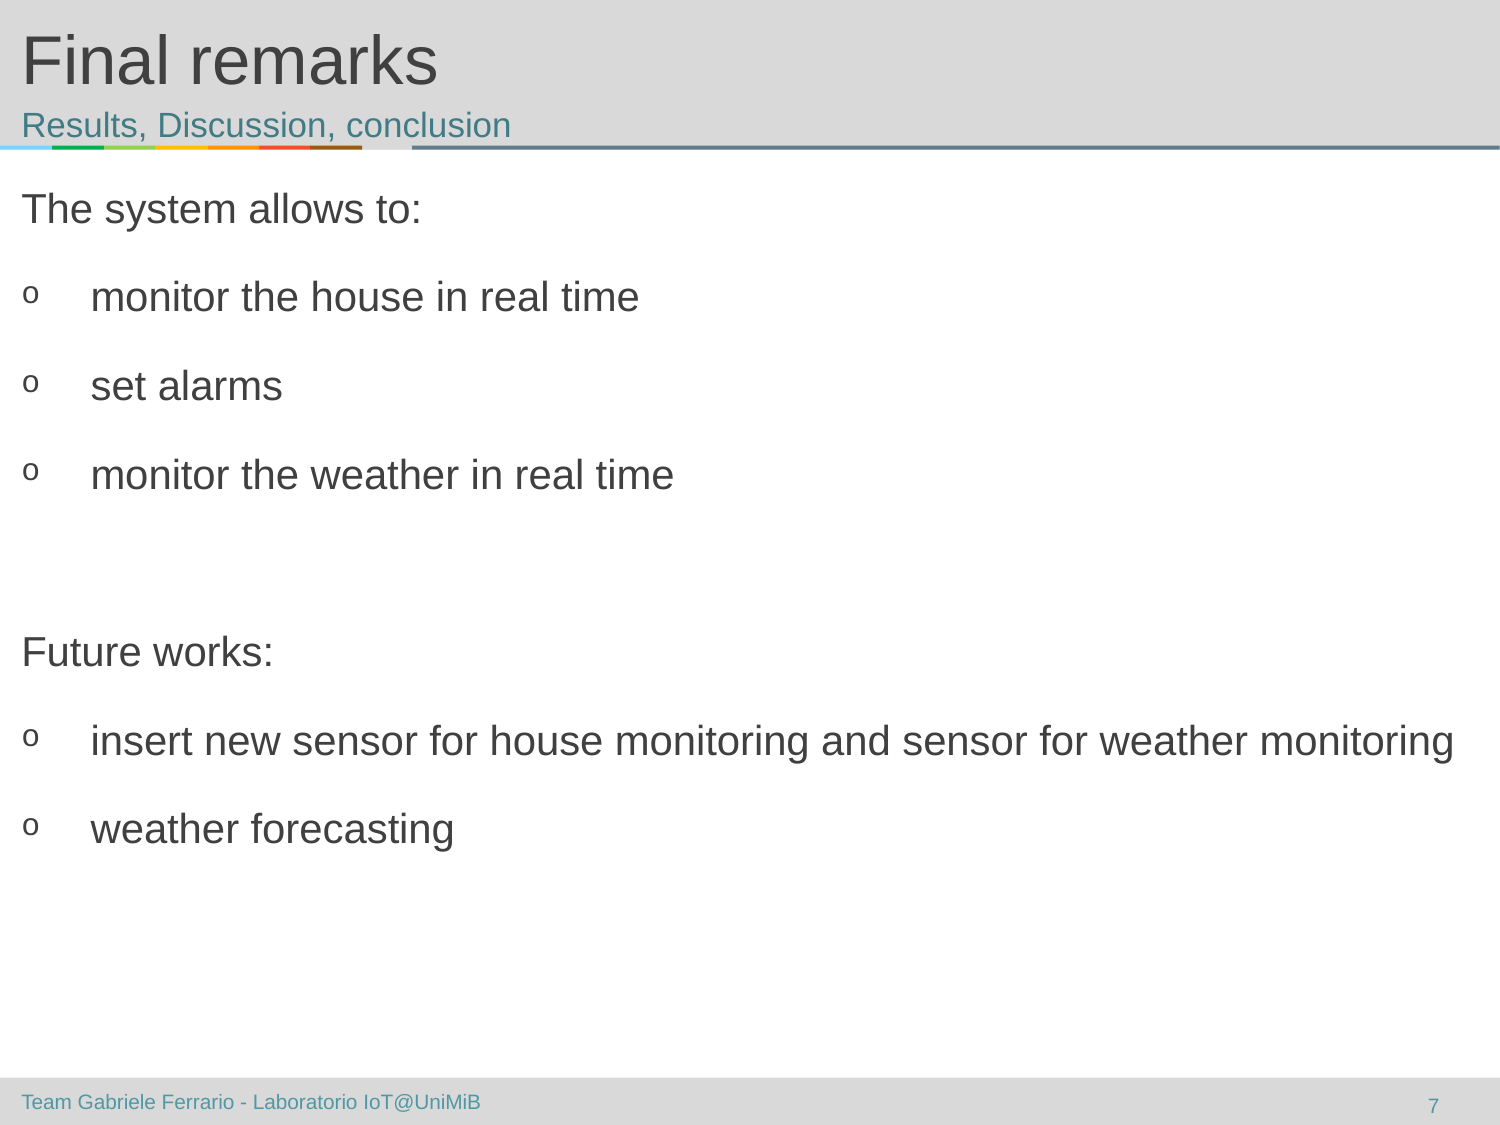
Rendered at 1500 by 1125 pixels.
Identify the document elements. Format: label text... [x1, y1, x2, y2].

list The system allows to: monitor the house in real time set alarms monitor the weather in real time Future works: insert new sensor for house monitoring and sensor for weather monitoring weather forecasting [0, 170, 1500, 1061]
footer Team Gabriele Ferrario - Laboratorio IoT@UniMiB [0, 1090, 600, 1112]
slide_number 7 [1355, 1087, 1461, 1124]
title Final remarks [0, 0, 1500, 92]
list Results, Discussion, conclusion [0, 92, 1500, 146]
